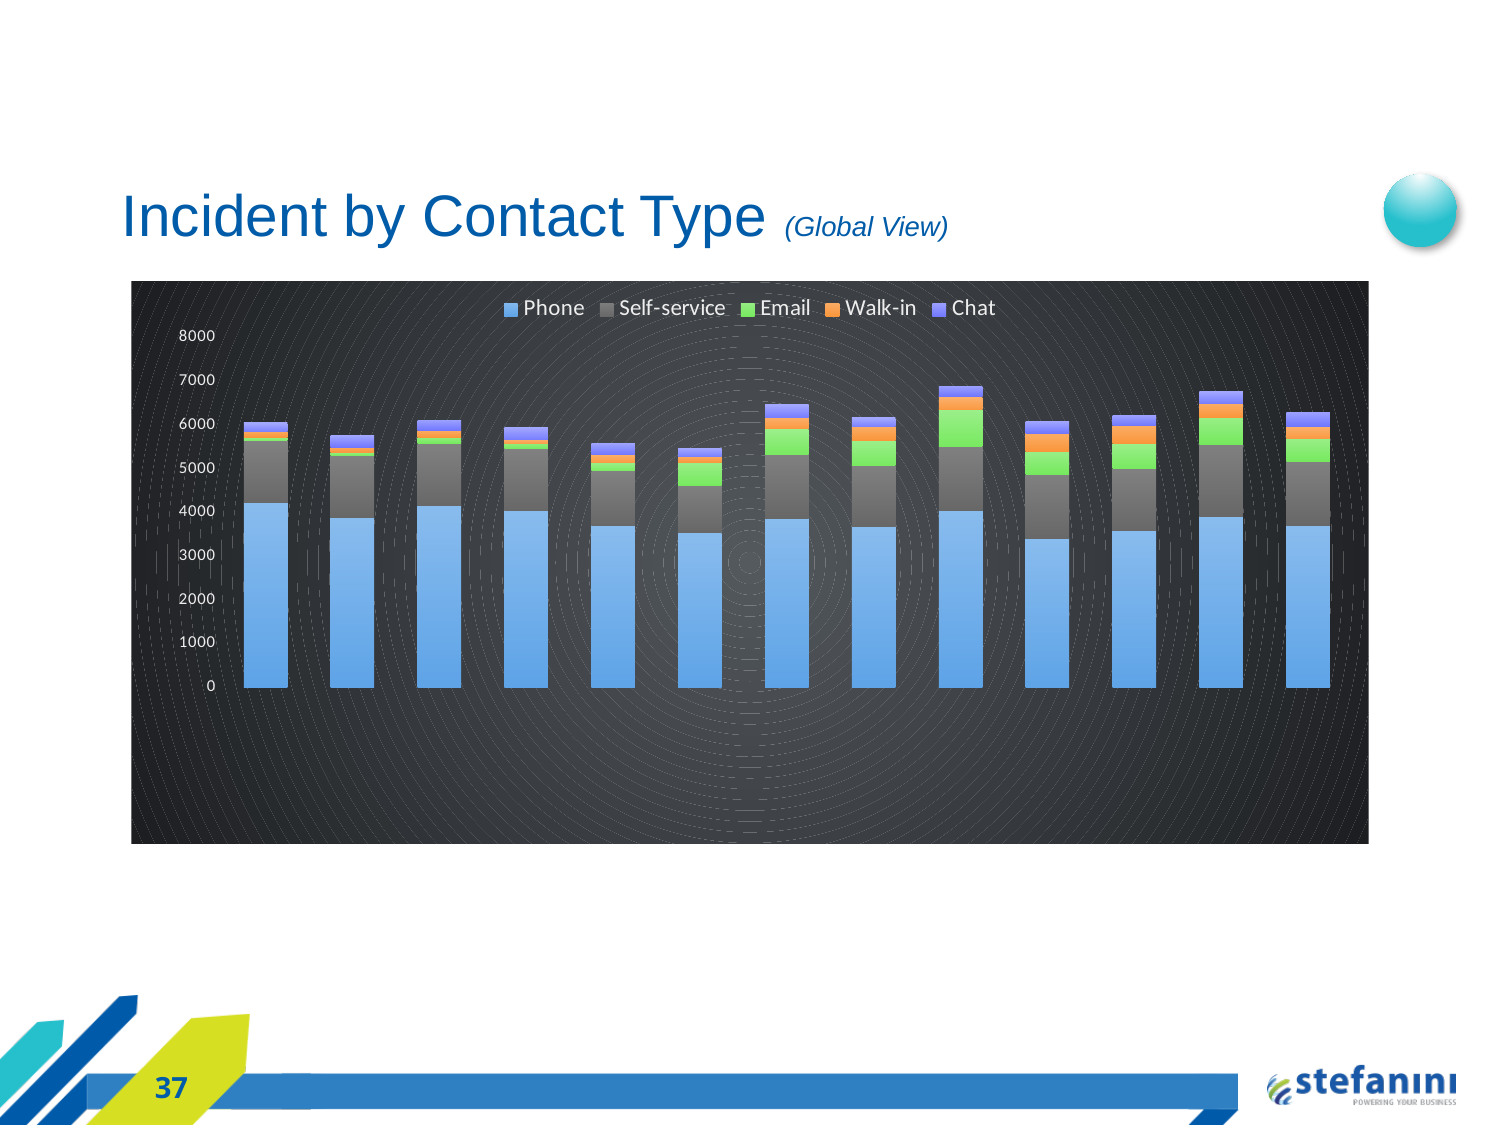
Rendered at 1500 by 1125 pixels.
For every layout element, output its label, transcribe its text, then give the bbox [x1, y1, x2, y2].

picture [0, 995, 1456, 1125]
text_box [1382, 173, 1458, 249]
title Incident by Contact Type (Global View) [106, 177, 1401, 257]
chart [131, 281, 1369, 844]
slide_number 37 [2, 1058, 341, 1119]
